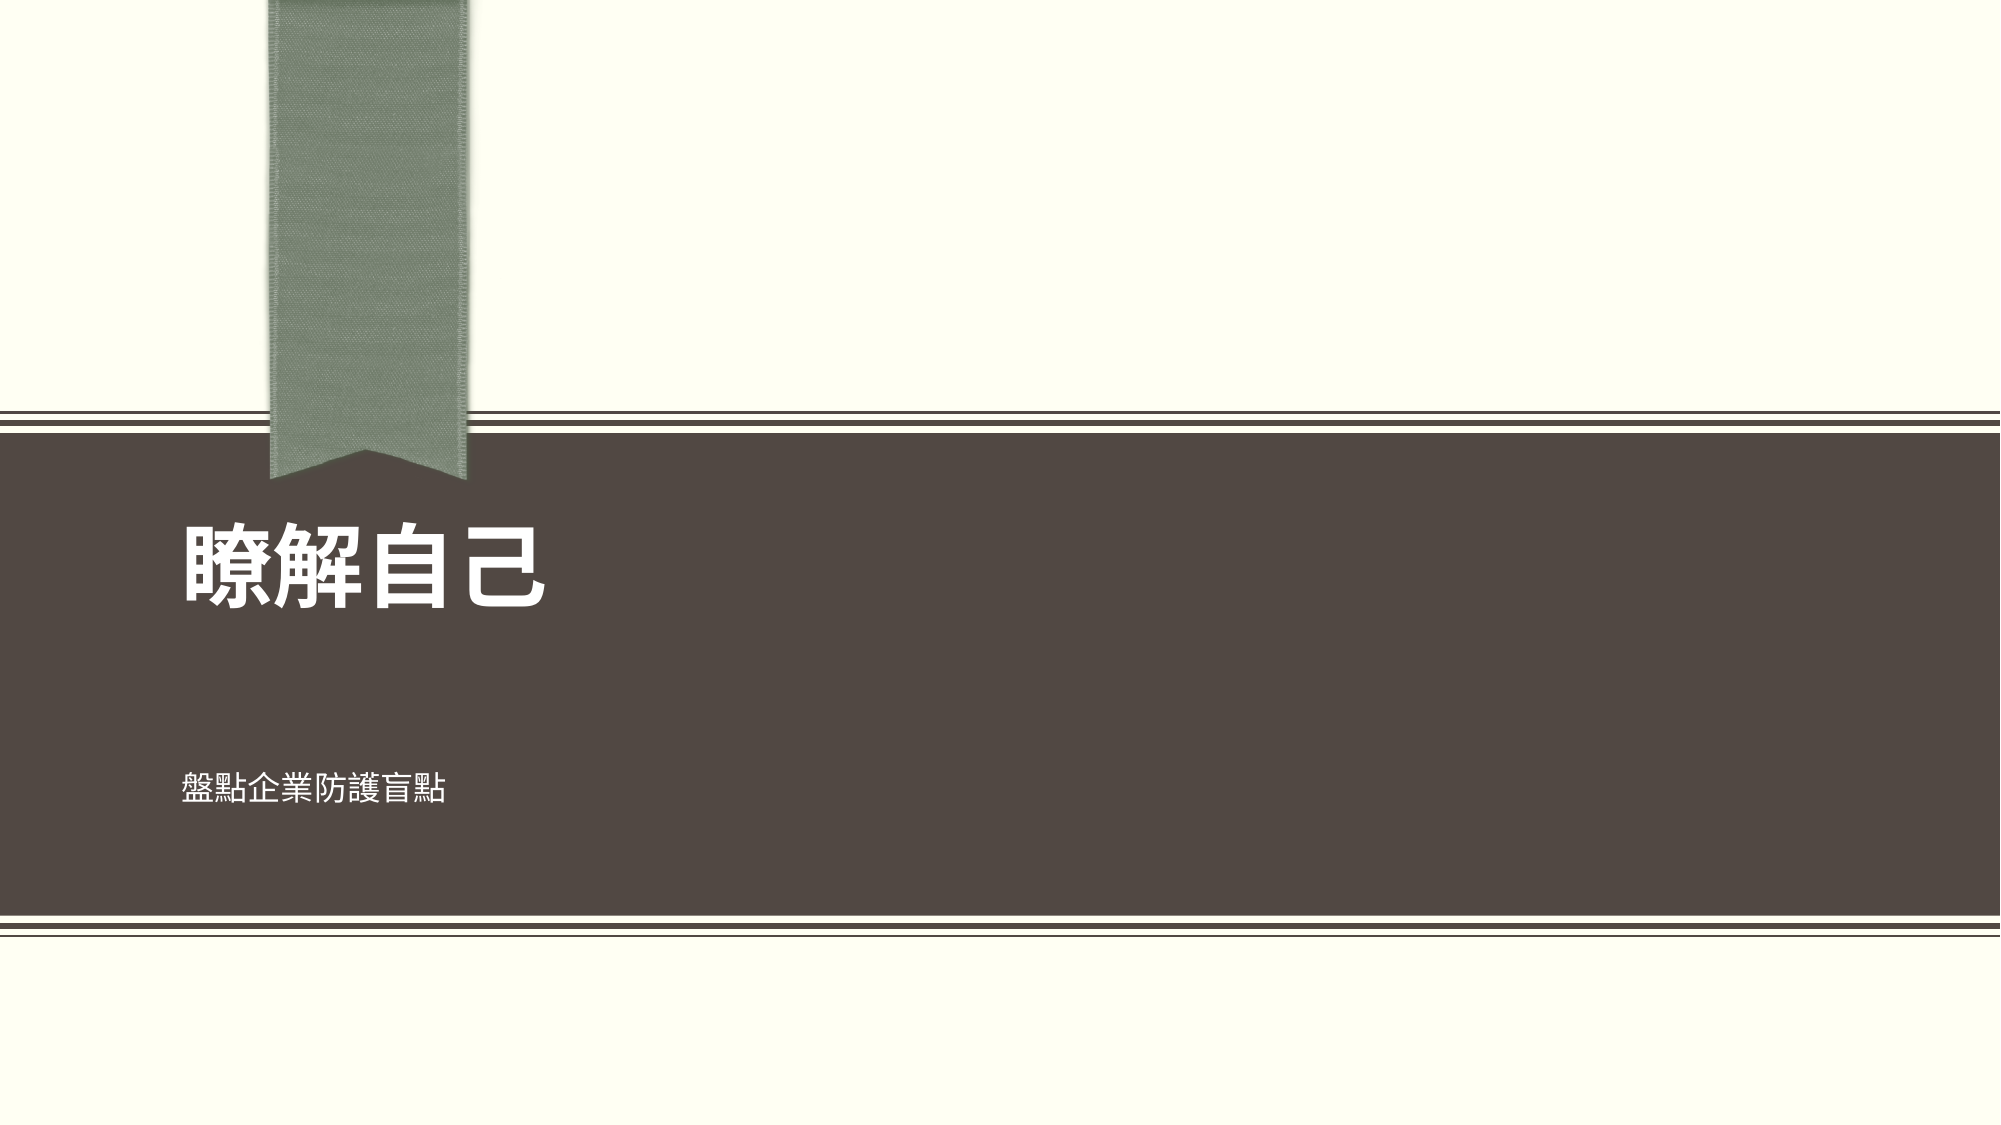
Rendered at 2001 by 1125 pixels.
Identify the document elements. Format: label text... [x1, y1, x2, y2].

list 盤點企業防護盲點 [181, 763, 1834, 848]
title 瞭解自己 [181, 487, 1834, 763]
